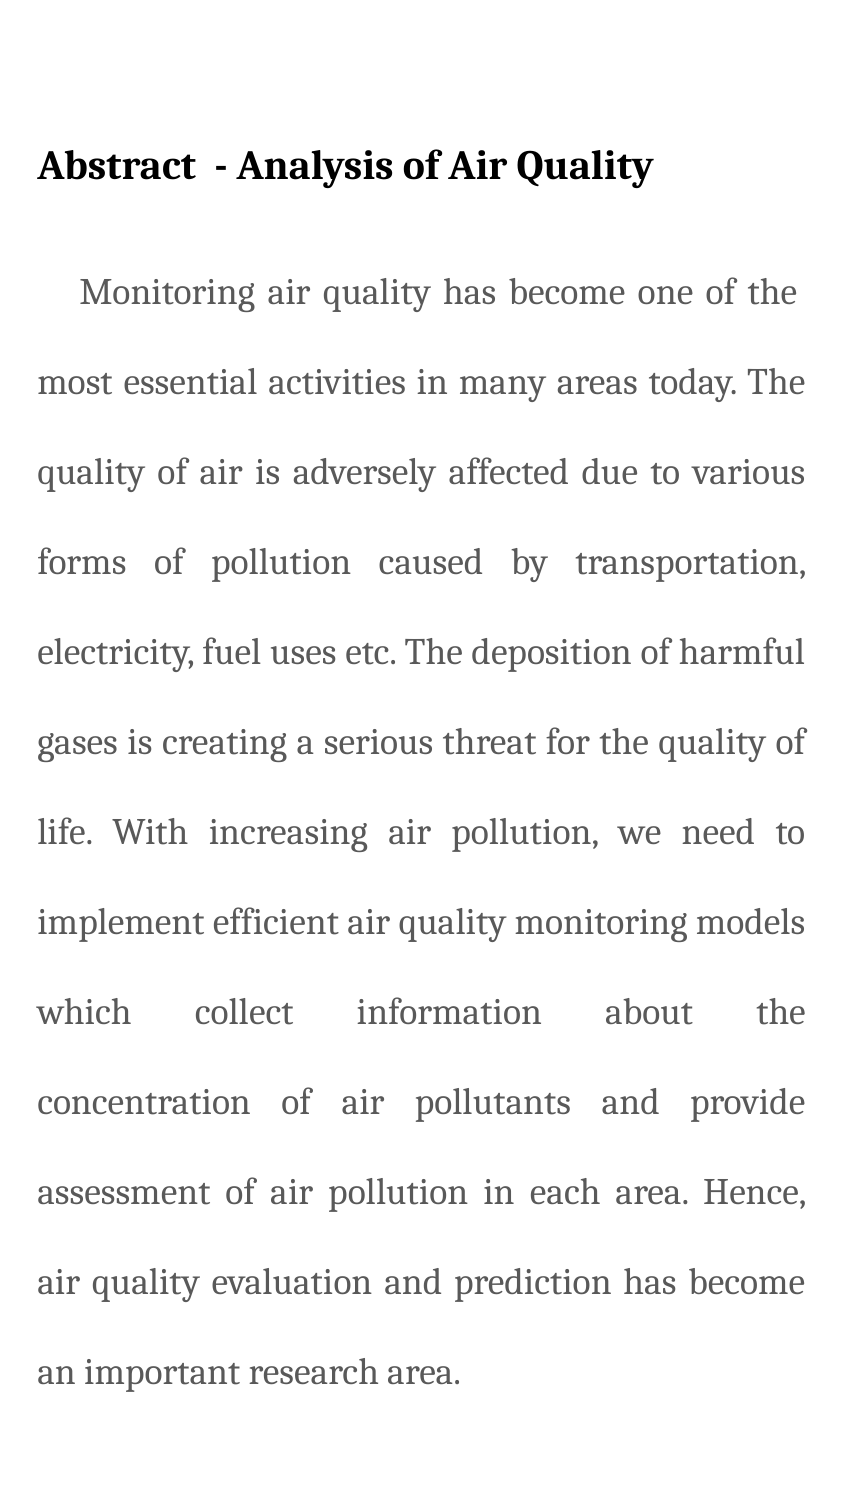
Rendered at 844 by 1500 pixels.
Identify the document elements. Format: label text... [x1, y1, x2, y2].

list Monitoring air quality has become one of the most essential activities in many areas today. The quality of air is adversely affected due to various forms of pollution caused by transportation, electricity, fuel uses etc. The deposition of harmful gases is creating a serious threat for the quality of life. With increasing air pollution, we need to implement efficient air quality monitoring models which collect information about the concentration of air pollutants and provide assessment of air pollution in each area. Hence, air quality evaluation and prediction has become an important research area. [28, 213, 815, 1210]
title Abstract - Analysis of Air Quality [28, 129, 815, 212]
